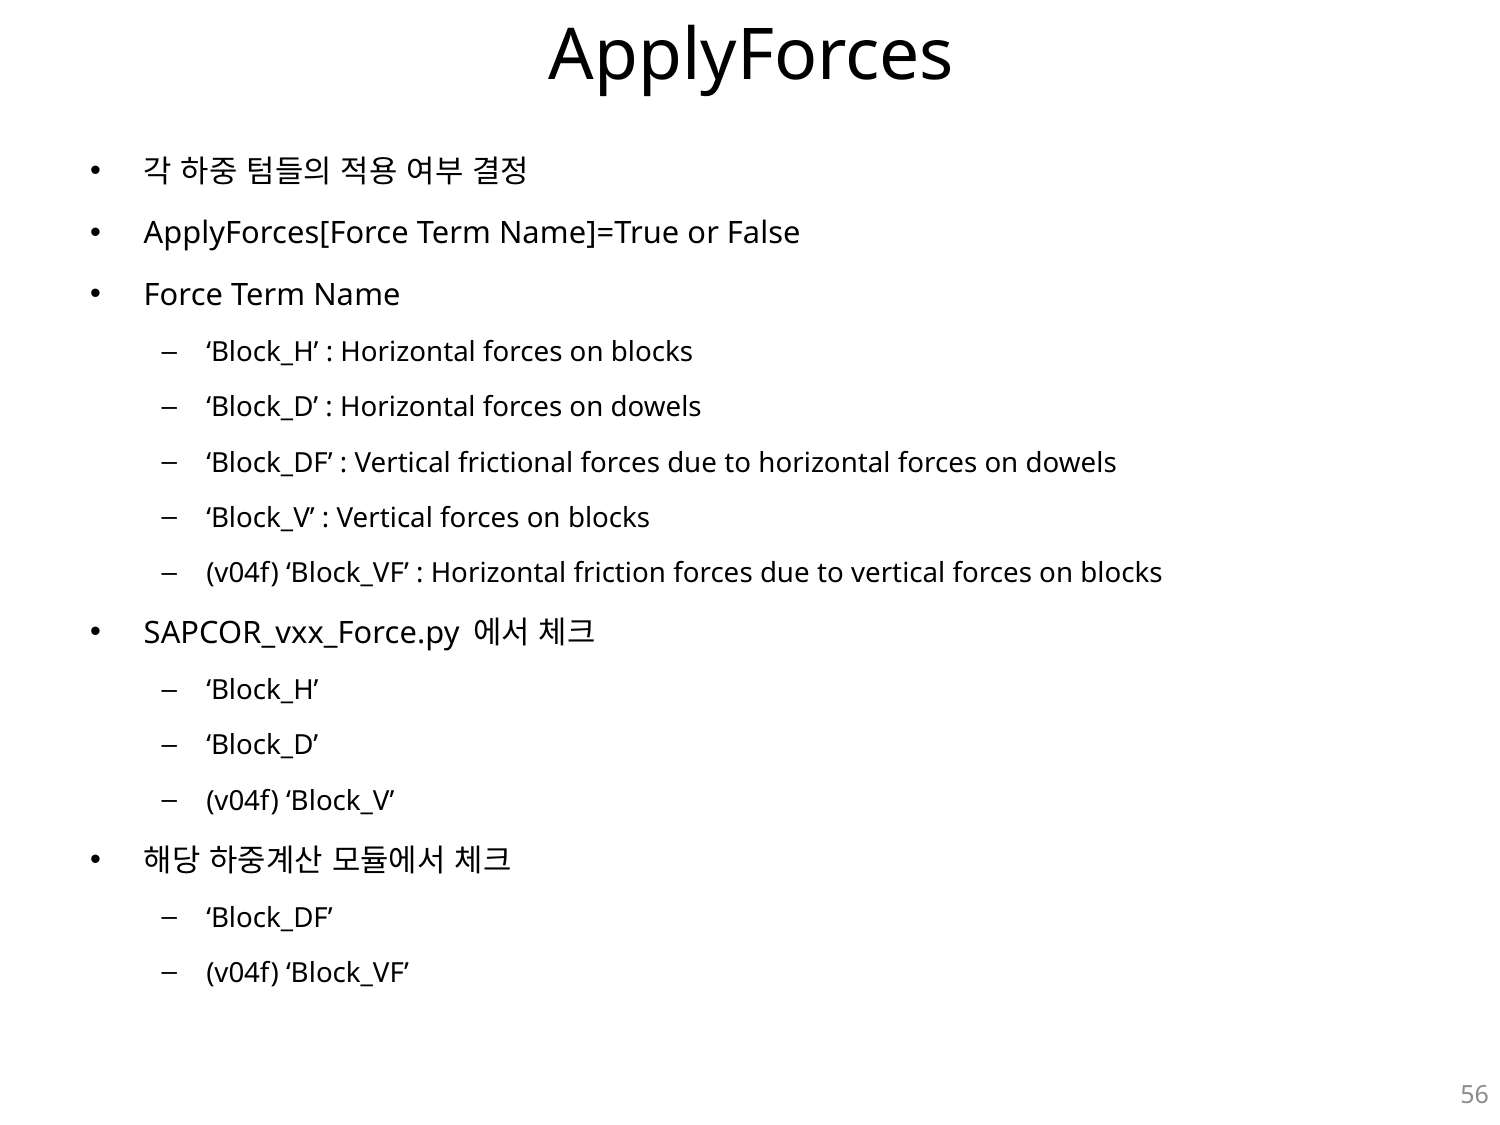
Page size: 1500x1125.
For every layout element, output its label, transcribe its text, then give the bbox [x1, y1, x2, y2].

list 각 하중 텀들의 적용 여부 결정 ApplyForces[Force Term Name]=True or False Force Term Name ‘Block_H’ : Horizontal forces on blocks ‘Block_D’ : Horizontal forces on dowels ‘Block_DF’ : Vertical frictional forces due to horizontal forces on dowels ‘Block_V’ : Vertical forces on blocks (v04f) ‘Block_VF’ : Horizontal friction forces due to vertical forces on blocks SAPCOR_vxx_Force.py 에서 체크 ‘Block_H’ ‘Block_D’ (v04f) ‘Block_V’ 해당 하중계산 모듈에서 체크 ‘Block_DF’ (v04f) ‘Block_VF’ [75, 125, 1425, 1005]
title ApplyForces [76, 0, 1427, 102]
slide_number 56 [1153, 1065, 1500, 1125]
